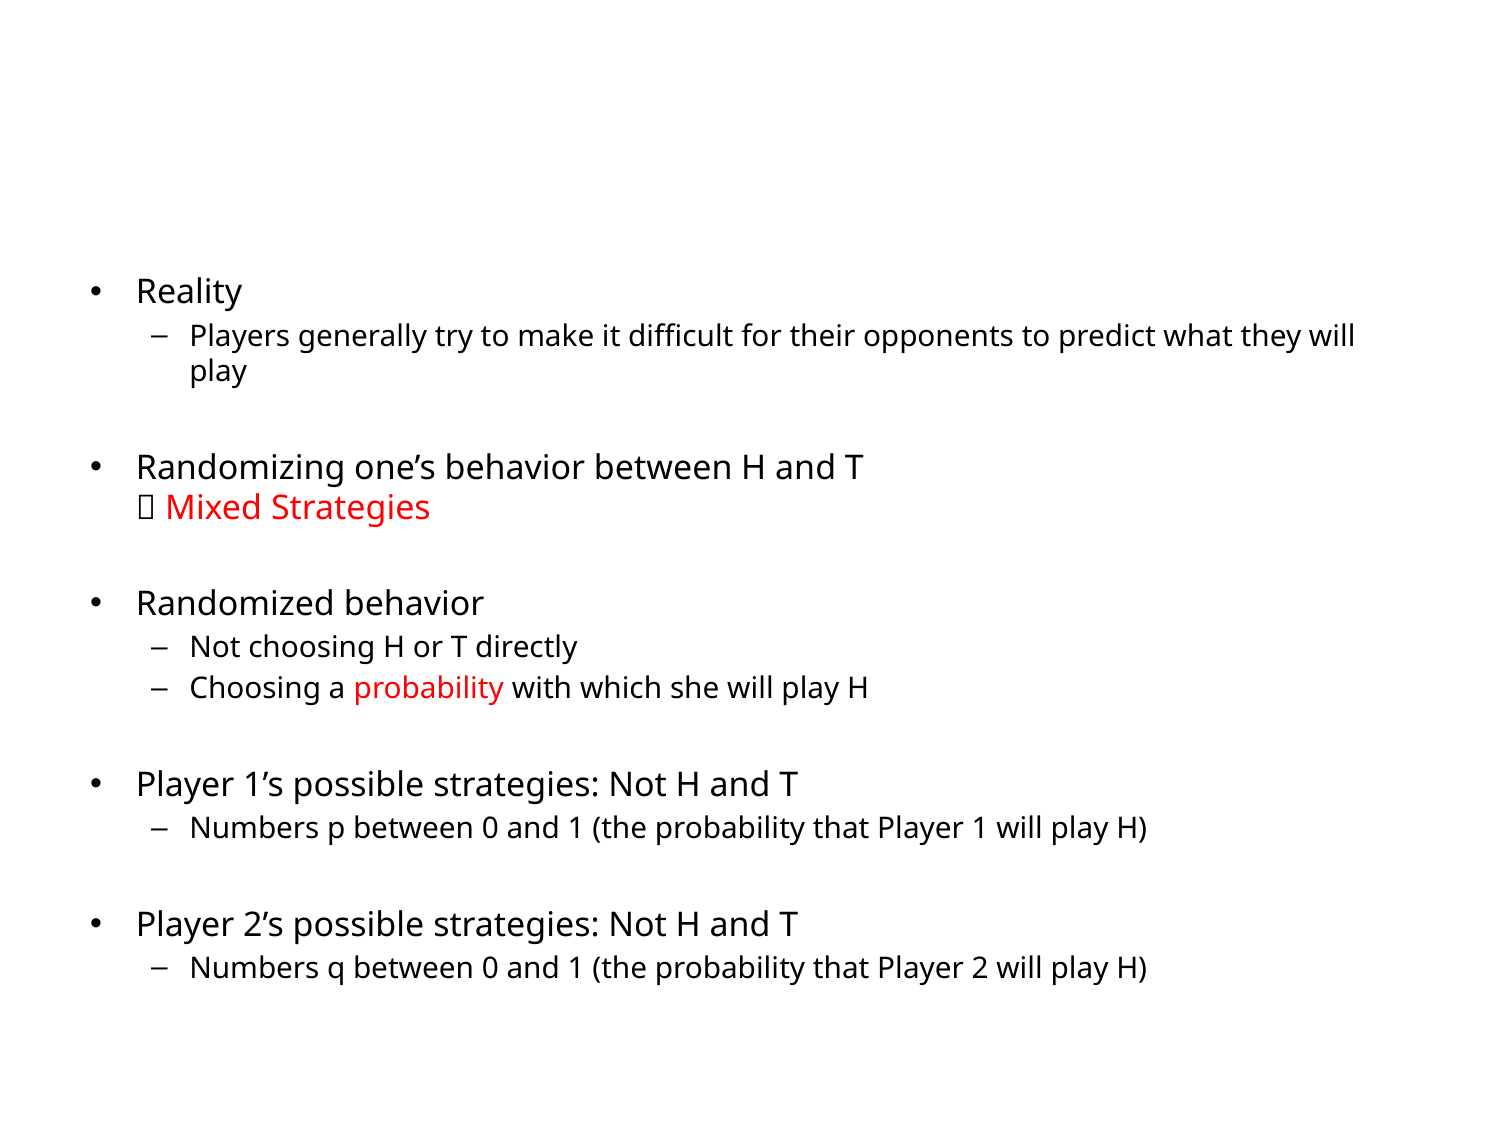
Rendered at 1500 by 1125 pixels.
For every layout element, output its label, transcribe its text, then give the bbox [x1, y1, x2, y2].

list Reality Players generally try to make it difficult for their opponents to predict what they will play Randomizing one’s behavior between H and T  Mixed Strategies Randomized behavior Not choosing H or T directly Choosing a probability with which she will play H Player 1’s possible strategies: Not H and T Numbers p between 0 and 1 (the probability that Player 1 will play H) Player 2’s possible strategies: Not H and T Numbers q between 0 and 1 (the probability that Player 2 will play H) [75, 262, 1425, 1005]
